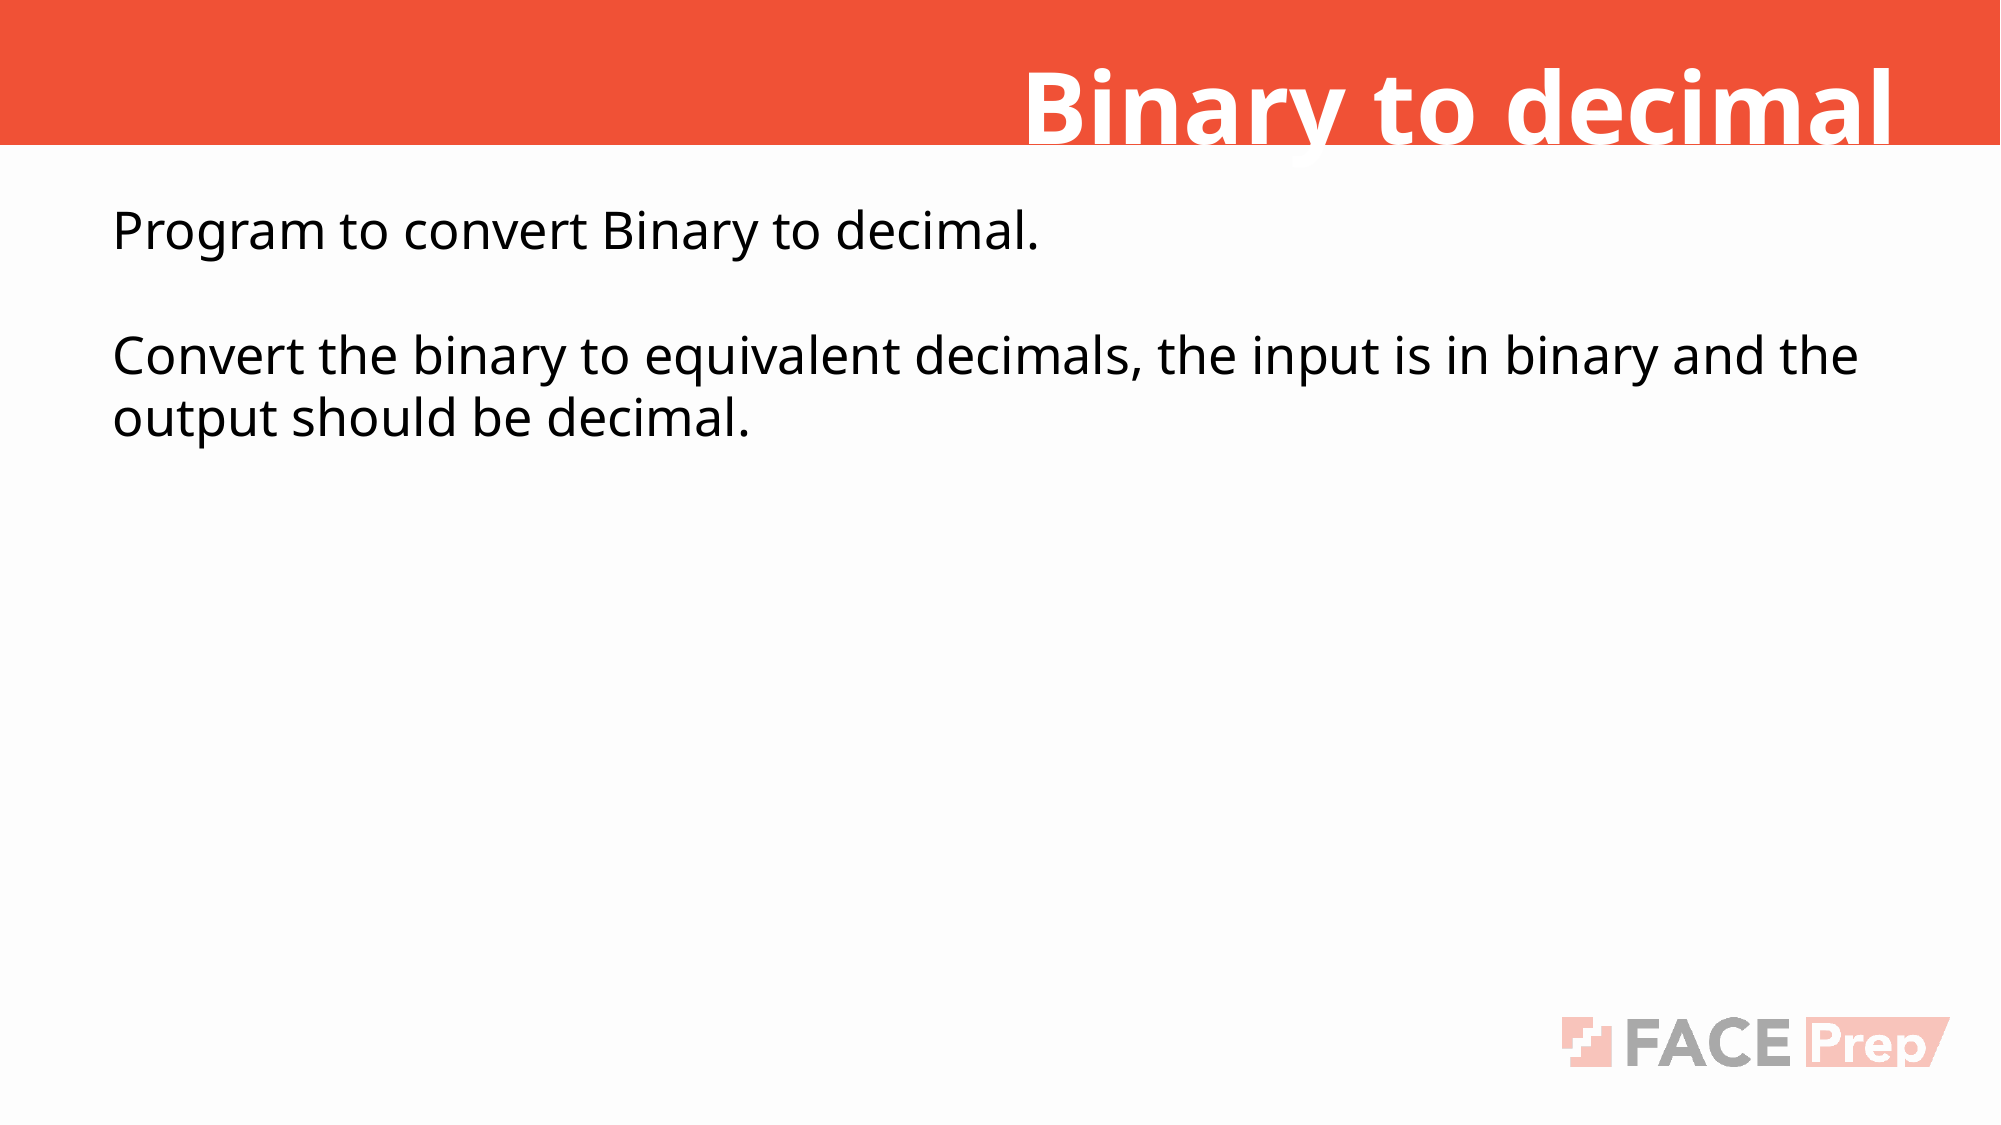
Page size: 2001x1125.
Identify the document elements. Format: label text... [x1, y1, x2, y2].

text_box Program to convert Binary to decimal. Convert the binary to equivalent decimals, the input is in binary and the output should be decimal. [98, 189, 1895, 455]
text_box [0, 0, 2000, 147]
text_box Binary to decimal [267, 37, 1914, 173]
picture [1562, 1017, 1950, 1067]
